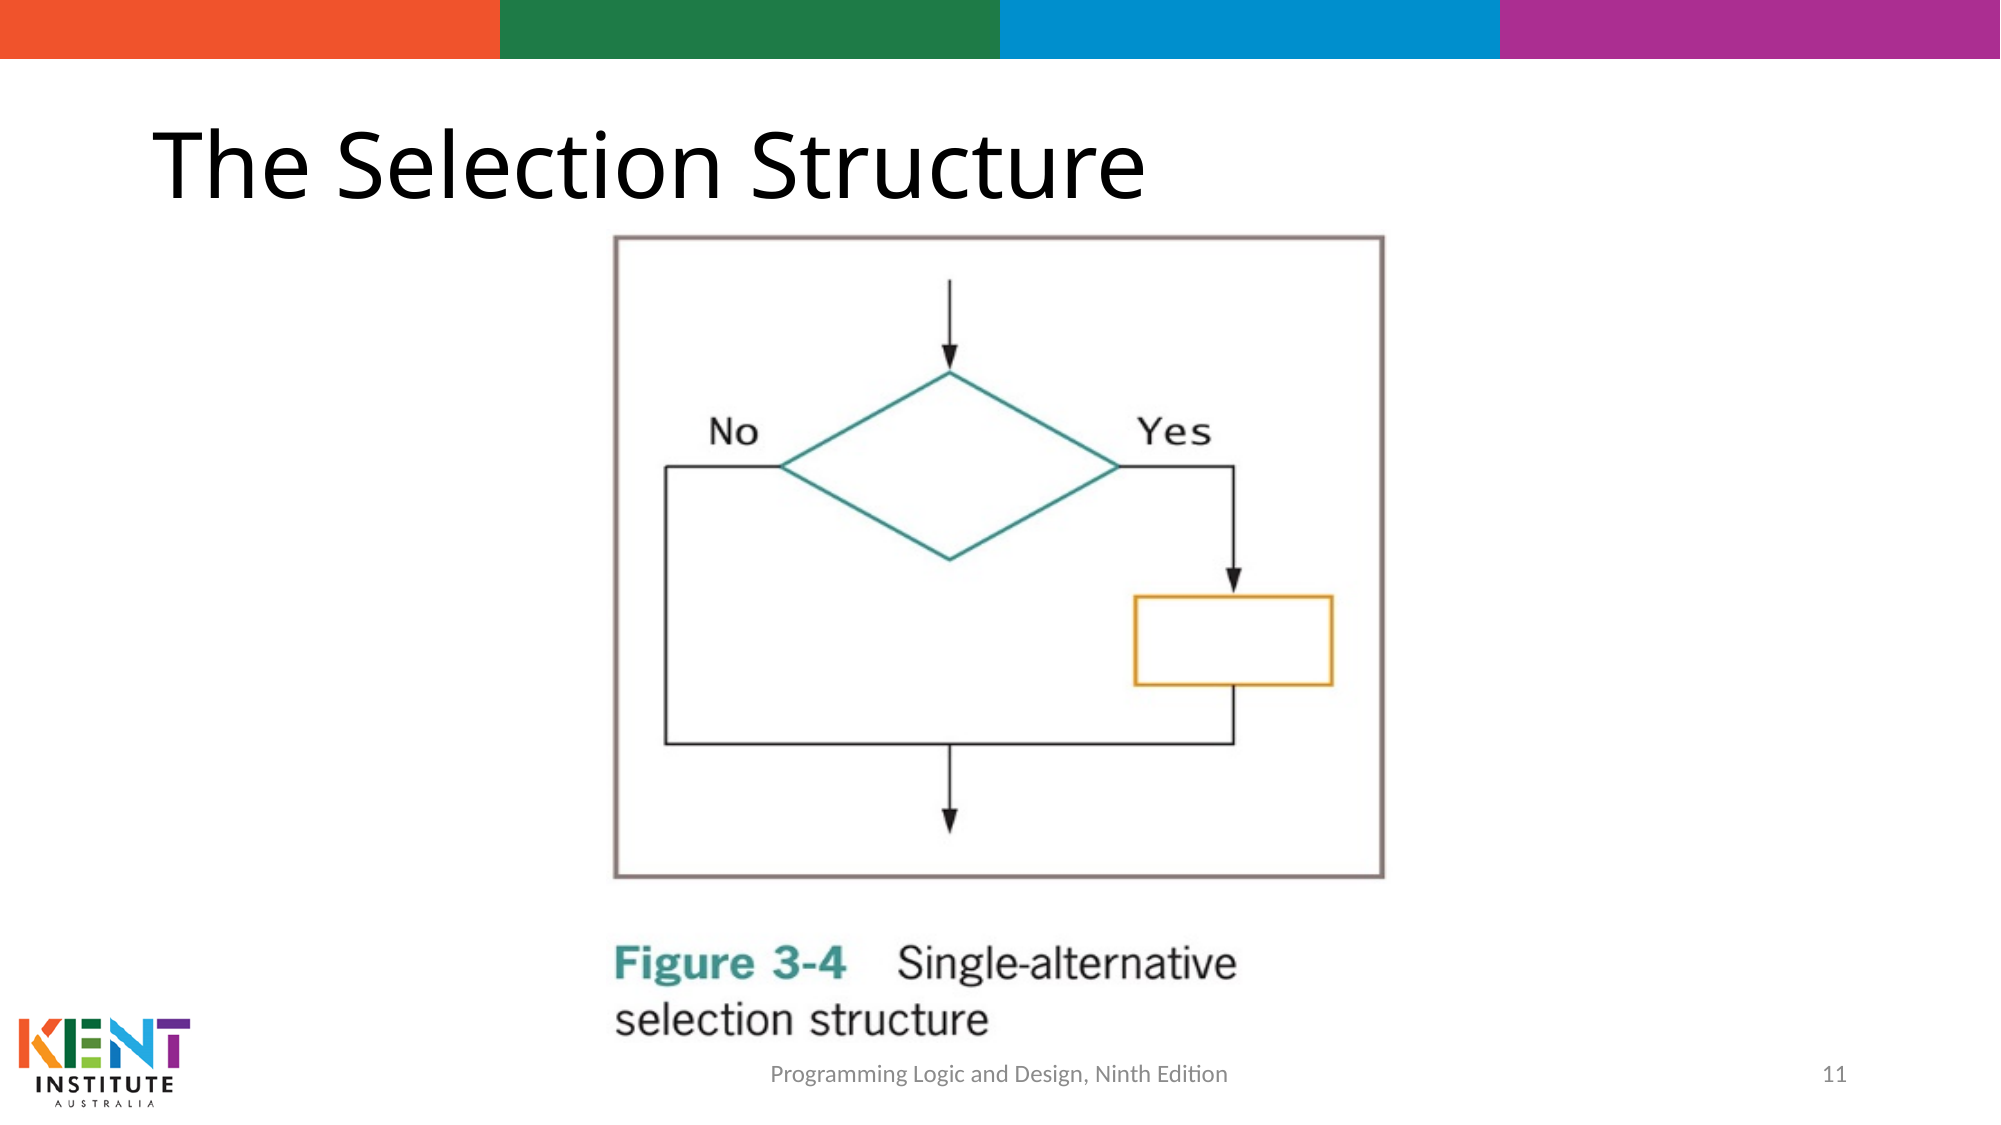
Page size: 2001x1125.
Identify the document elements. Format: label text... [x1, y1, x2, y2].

title The Selection Structure [137, 59, 1863, 278]
slide_number 11 [1412, 1042, 1863, 1103]
picture [606, 229, 1394, 1043]
picture [0, 1000, 208, 1125]
footer Programming Logic and Design, Ninth Edition [662, 1043, 1338, 1103]
